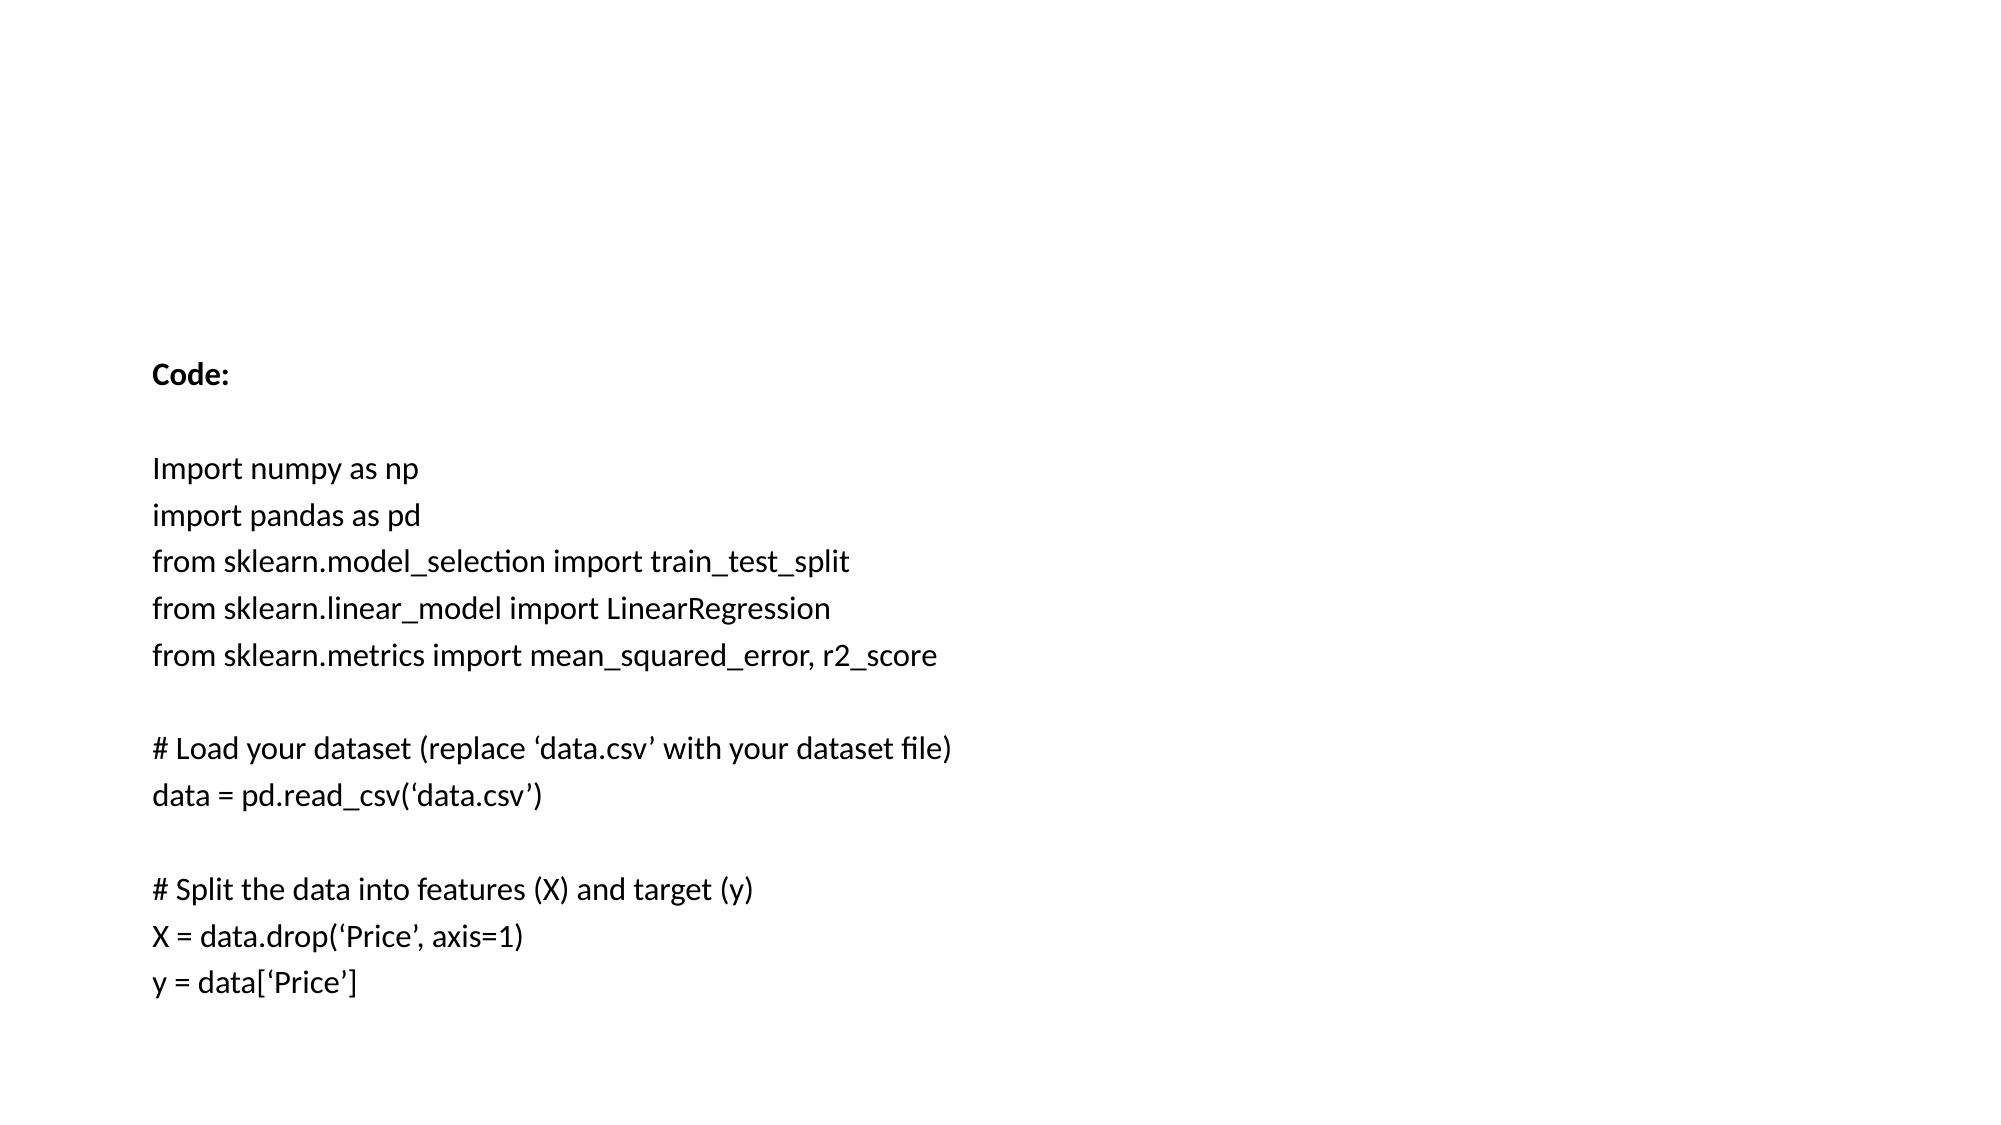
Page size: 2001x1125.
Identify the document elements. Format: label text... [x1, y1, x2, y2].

list Code: Import numpy as np import pandas as pd from sklearn.model_selection import train_test_split from sklearn.linear_model import LinearRegression from sklearn.metrics import mean_squared_error, r2_score # Load your dataset (replace ‘data.csv’ with your dataset file) data = pd.read_csv(‘data.csv’) # Split the data into features (X) and target (y) X = data.drop(‘Price’, axis=1) y = data[‘Price’] [137, 299, 1863, 1014]
